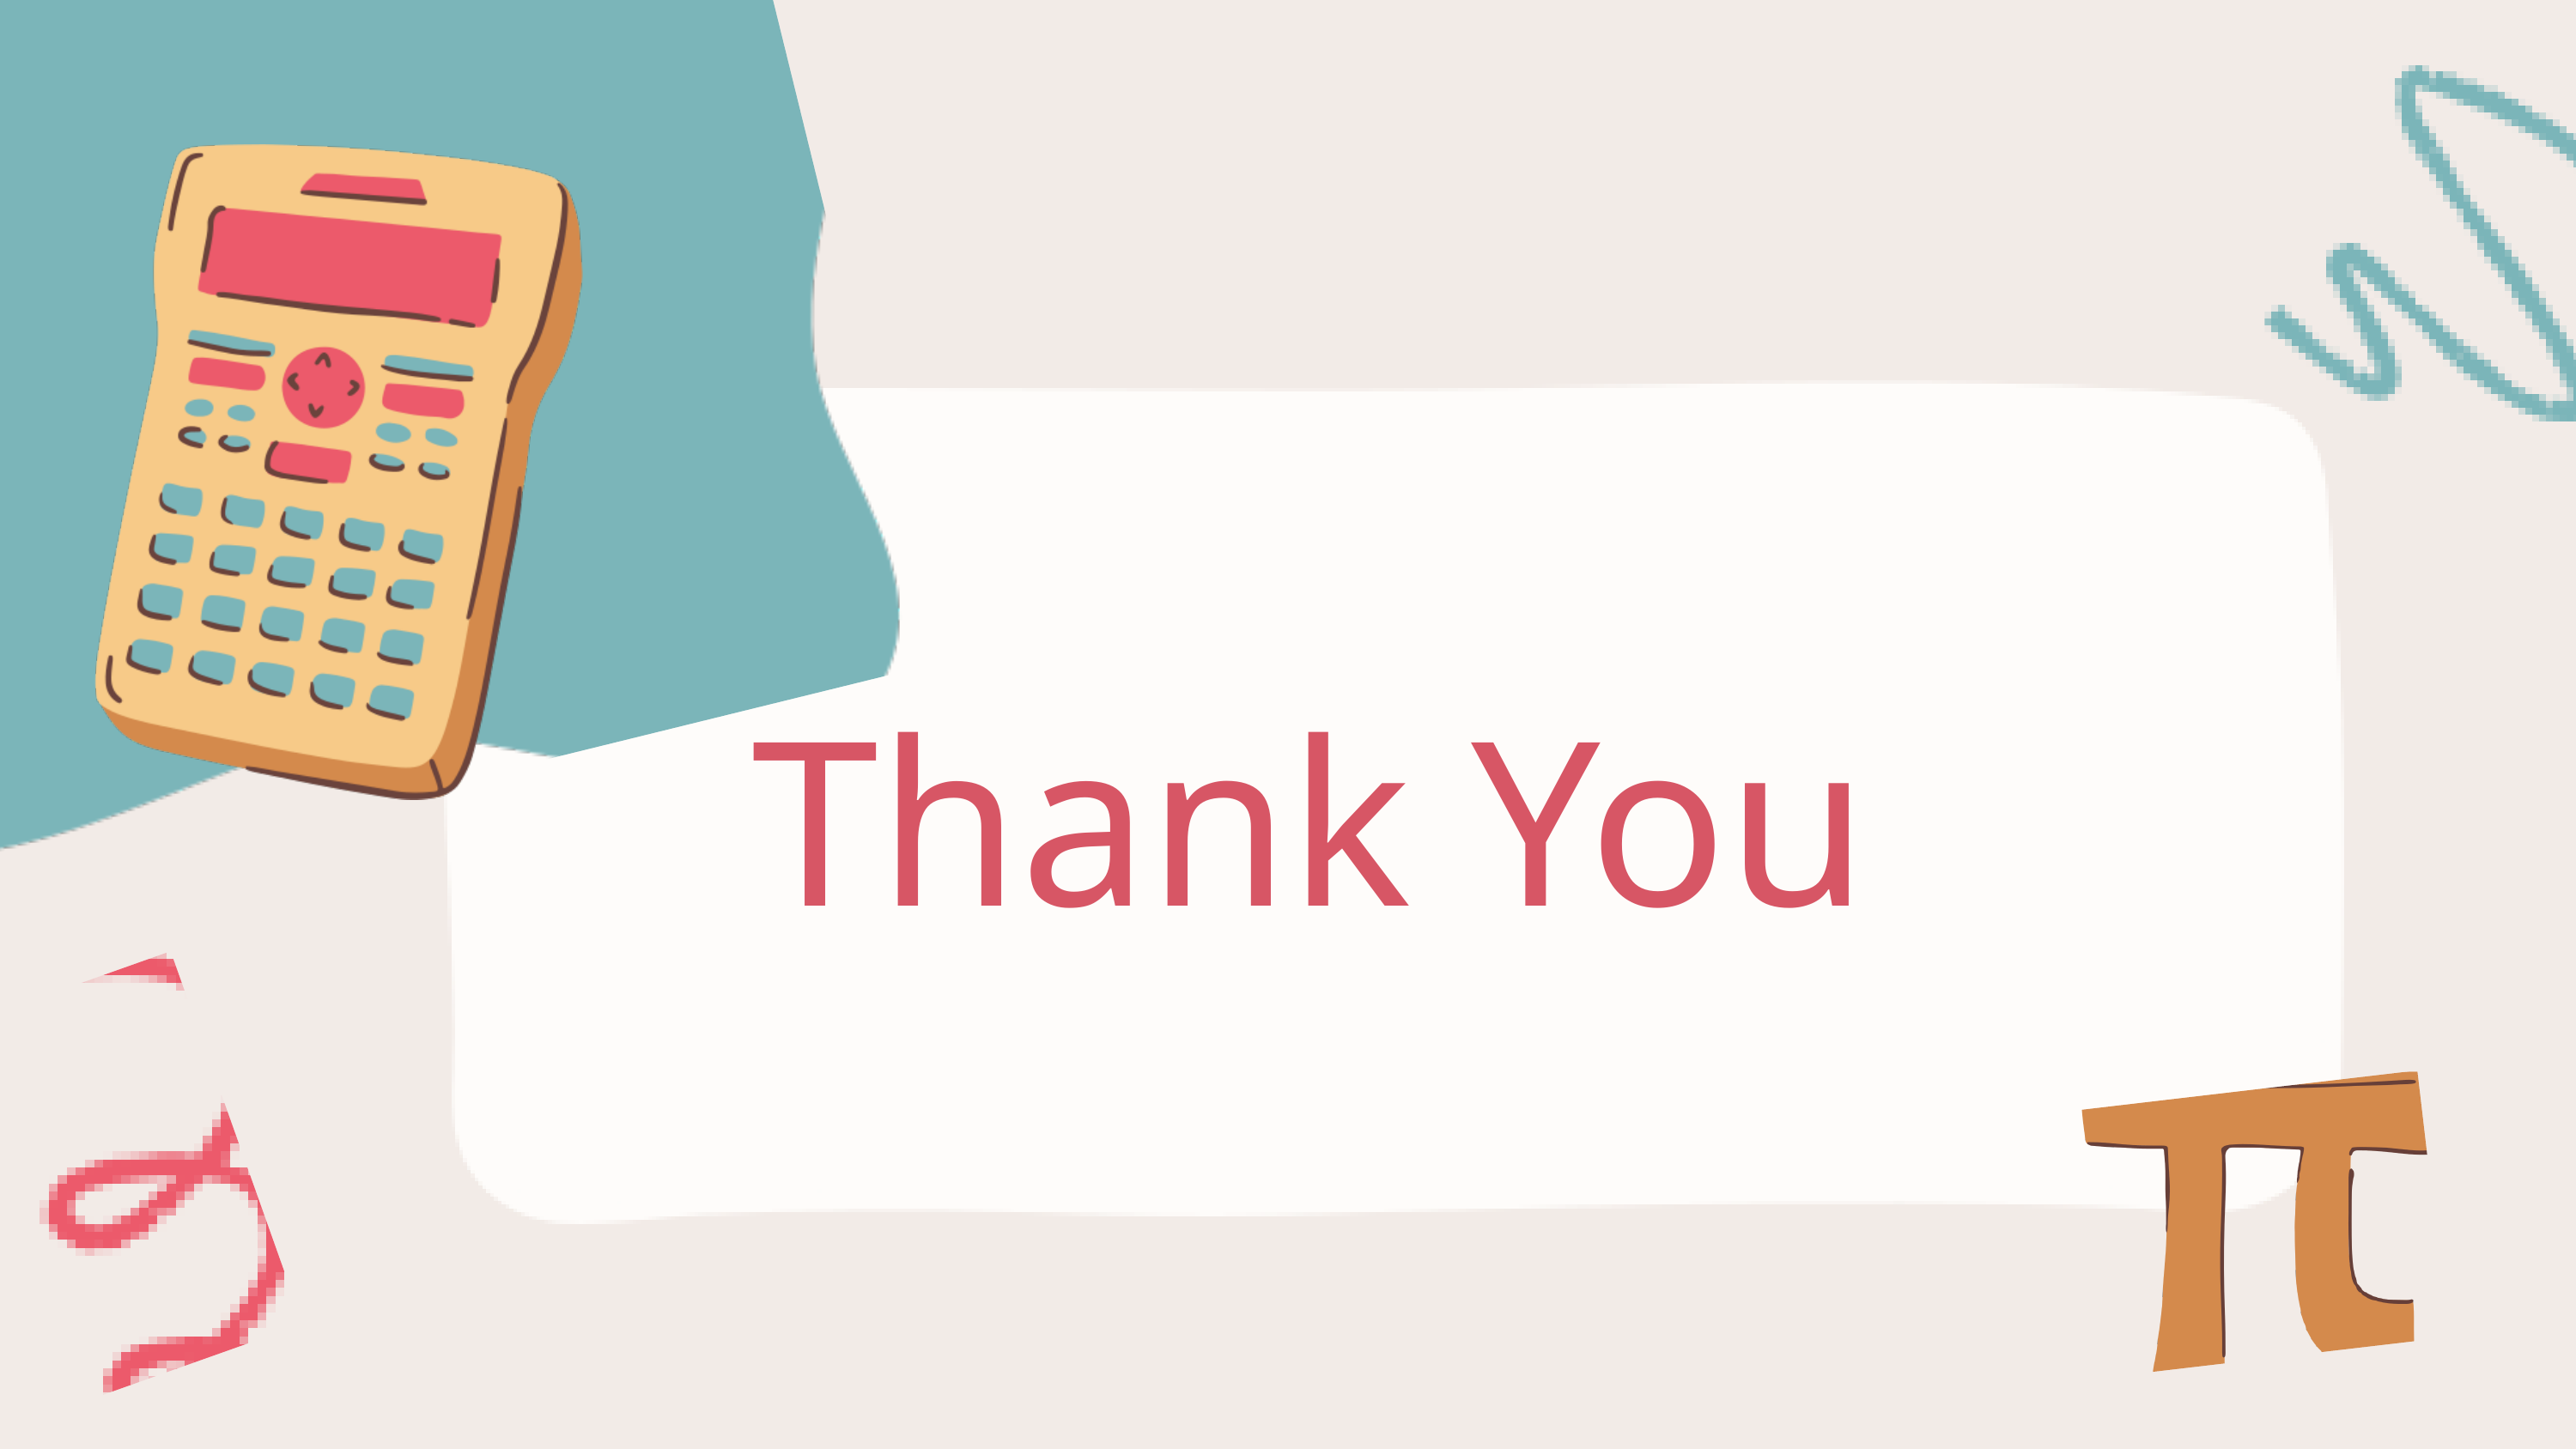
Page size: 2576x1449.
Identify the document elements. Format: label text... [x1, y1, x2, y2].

text_box [94, 144, 583, 800]
text_box [440, 377, 2349, 1224]
text_box Thank You [714, 686, 1906, 952]
text_box [0, 0, 937, 894]
text_box [2264, 65, 2576, 421]
text_box [2081, 1070, 2449, 1377]
text_box [0, 951, 303, 1425]
